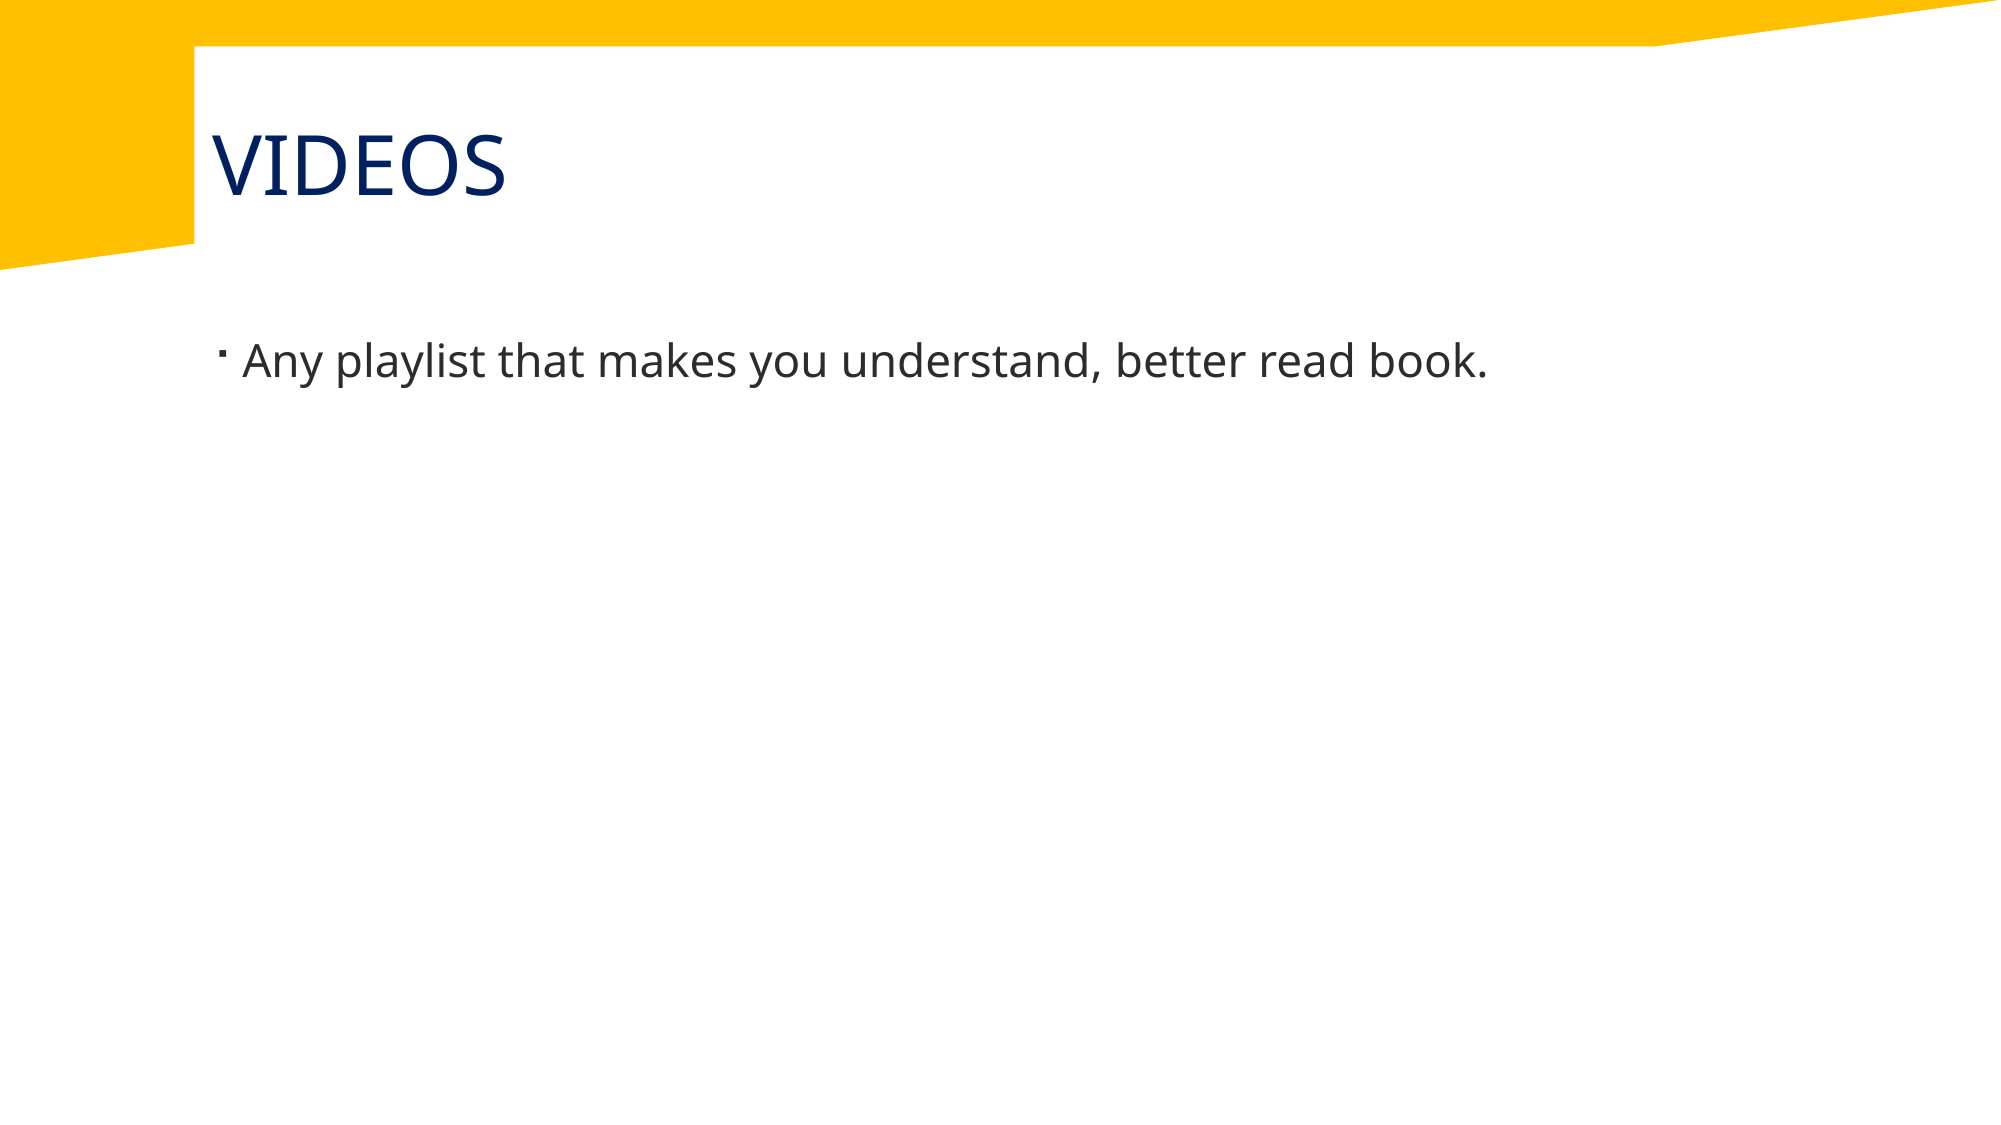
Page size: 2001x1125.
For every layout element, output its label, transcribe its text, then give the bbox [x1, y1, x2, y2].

list Any playlist that makes you understand, better read book. [197, 329, 1803, 1020]
title VIDEOS [197, 46, 1803, 295]
